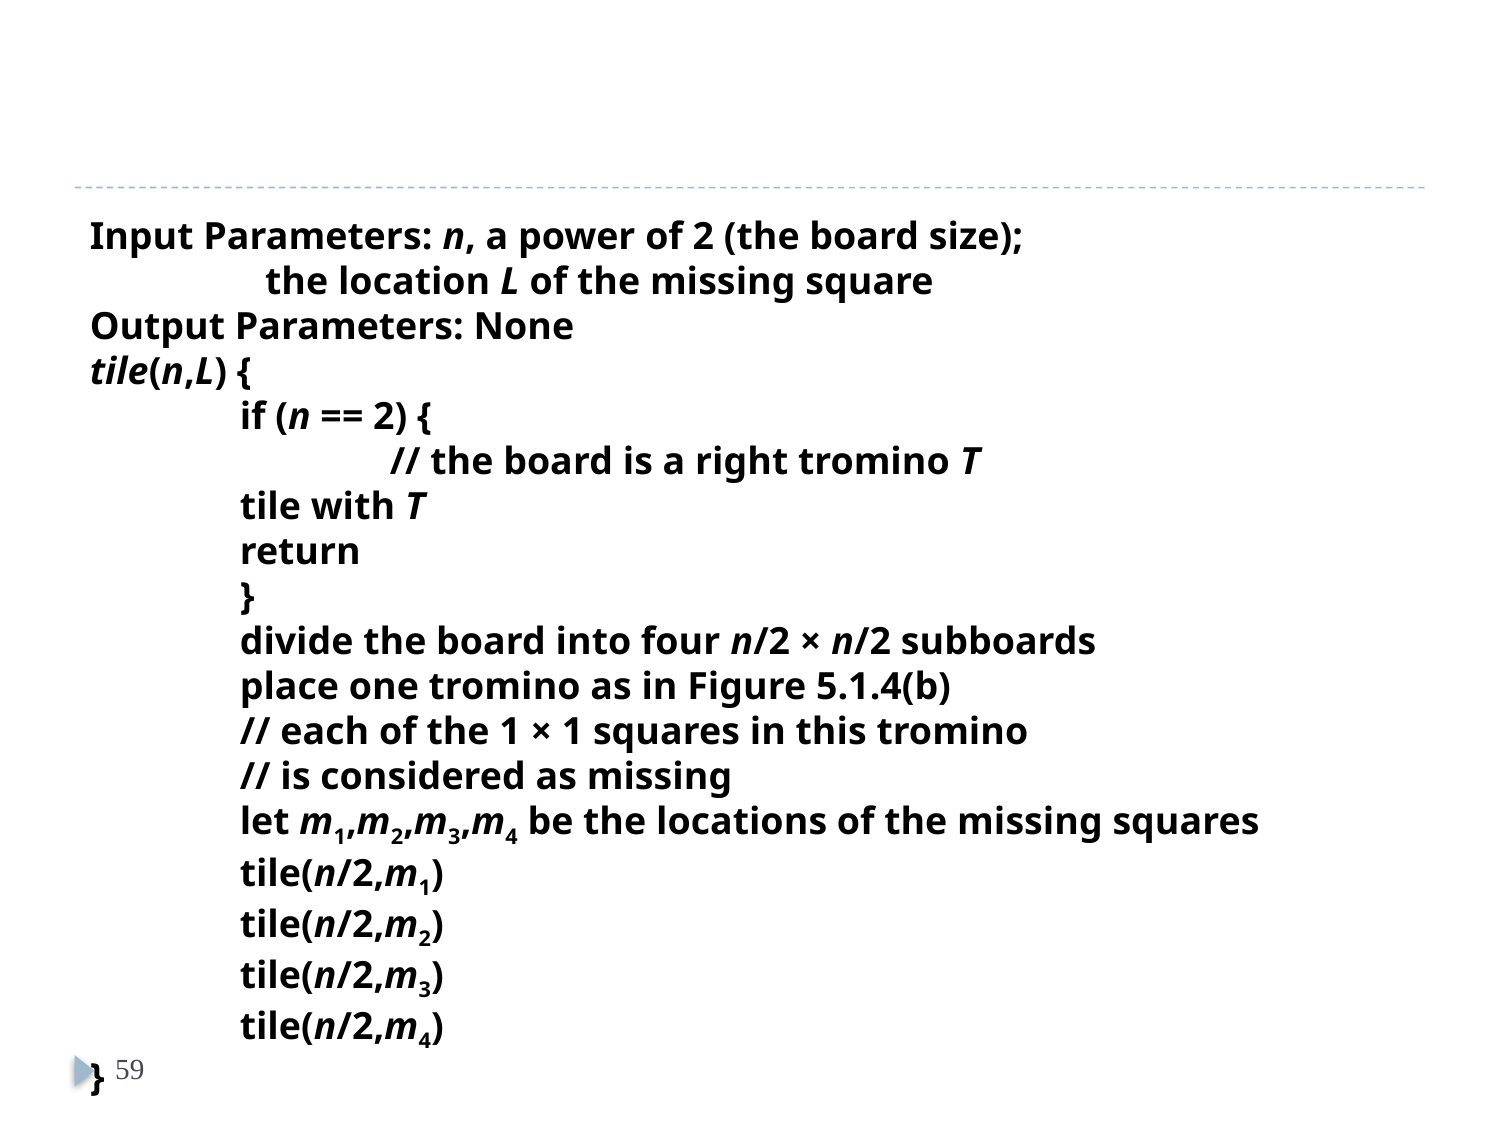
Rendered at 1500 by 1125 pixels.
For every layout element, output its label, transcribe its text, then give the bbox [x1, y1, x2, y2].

slide_number 59 [100, 1042, 426, 1103]
text_box Input Parameters: n, a power of 2 (the board size); the location L of the missing square Output Parameters: None tile(n,L) { if (n == 2) { // the board is a right tromino T tile with T return } divide the board into four n/2 × n/2 subboards place one tromino as in Figure 5.1.4(b) // each of the 1 × 1 squares in this tromino // is considered as missing let m1,m2,m3,m4 be the locations of the missing squares tile(n/2,m1) tile(n/2,m2) tile(n/2,m3) tile(n/2,m4) } [74, 205, 1500, 1125]
